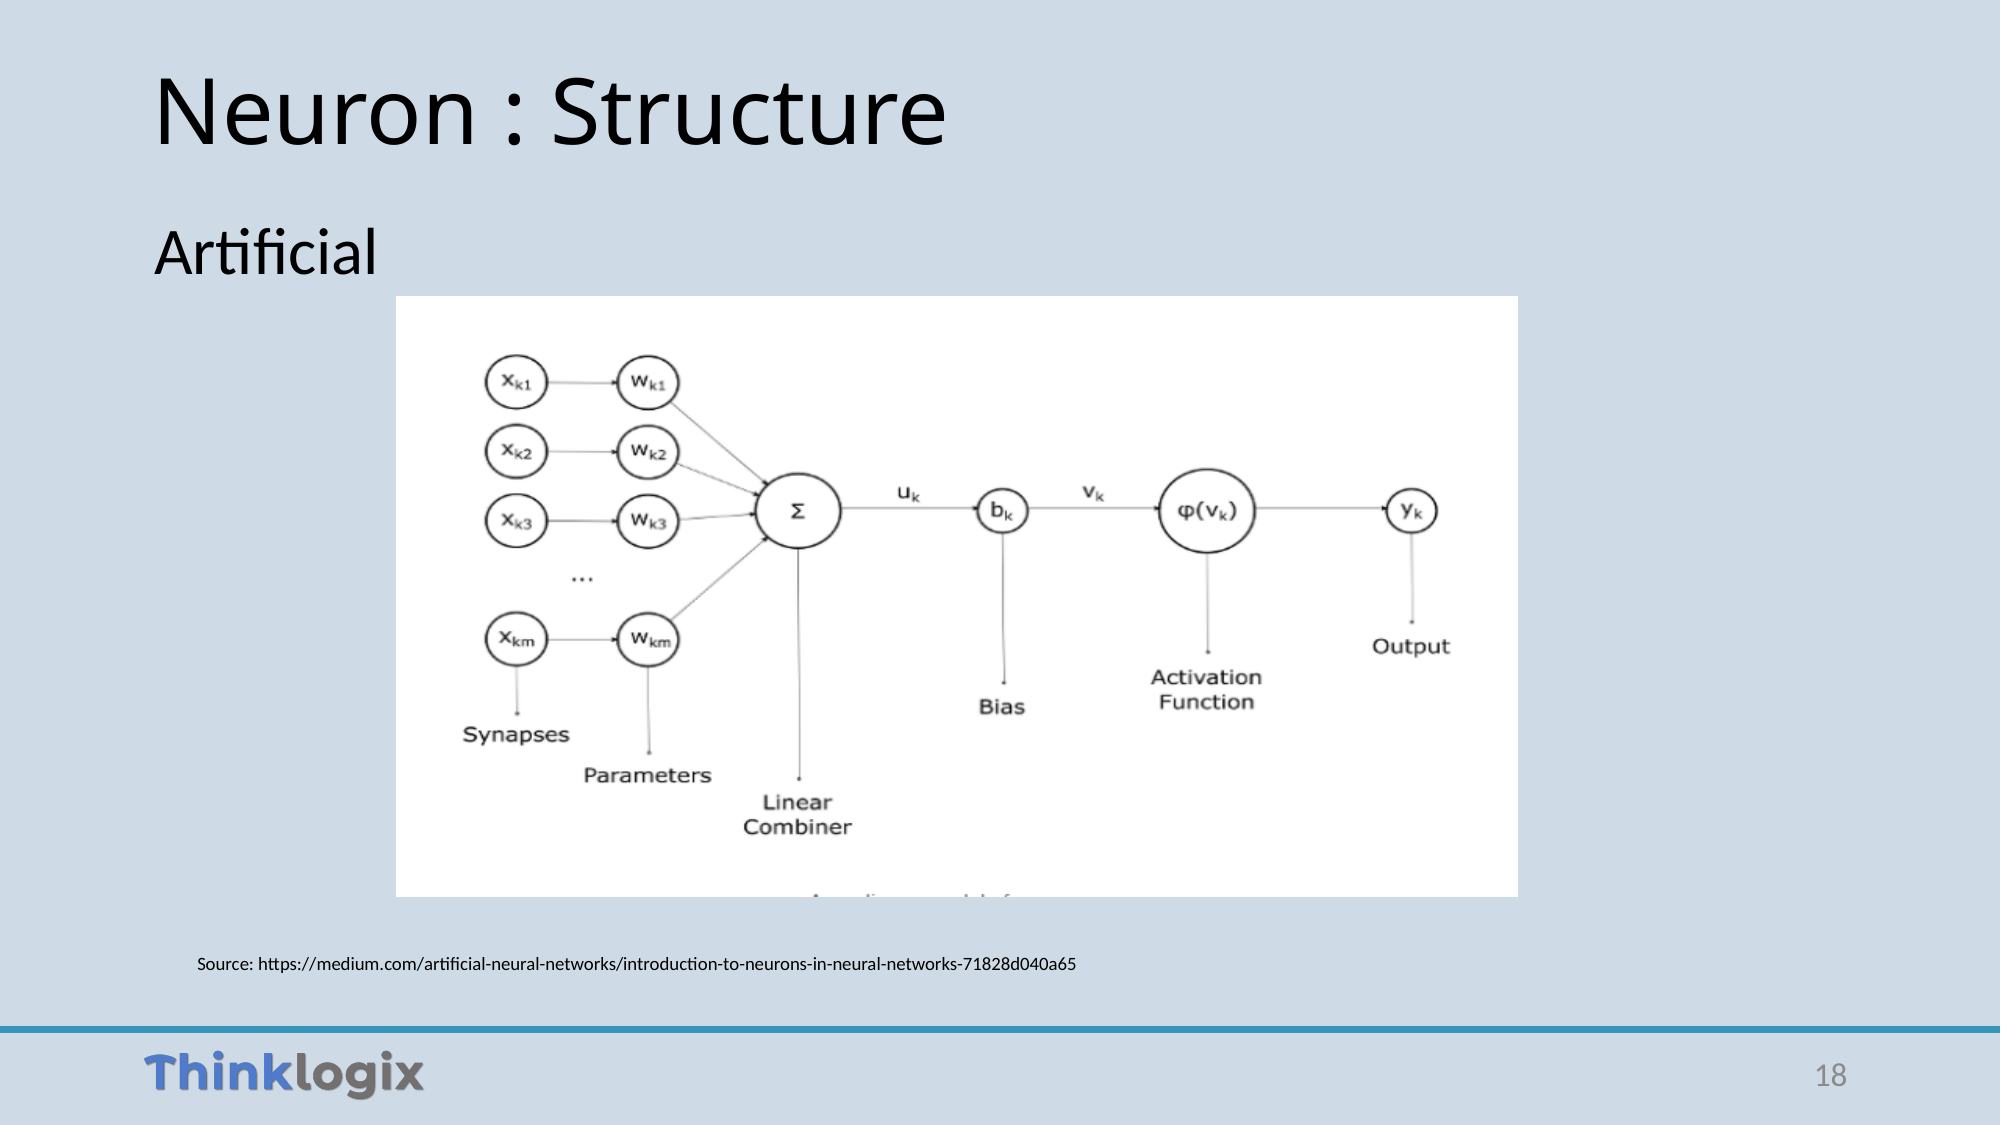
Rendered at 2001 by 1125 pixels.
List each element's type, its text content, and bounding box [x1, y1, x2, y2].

slide_number 18 [1412, 1042, 1863, 1103]
picture [395, 296, 1518, 897]
text_box Artificial [139, 200, 395, 295]
text_box Source: https://medium.com/artificial-neural-networks/introduction-to-neurons-in-neural-networks-71828d040a65 [182, 944, 1953, 982]
picture [115, 1036, 456, 1109]
title Neuron : Structure [137, 57, 1863, 199]
